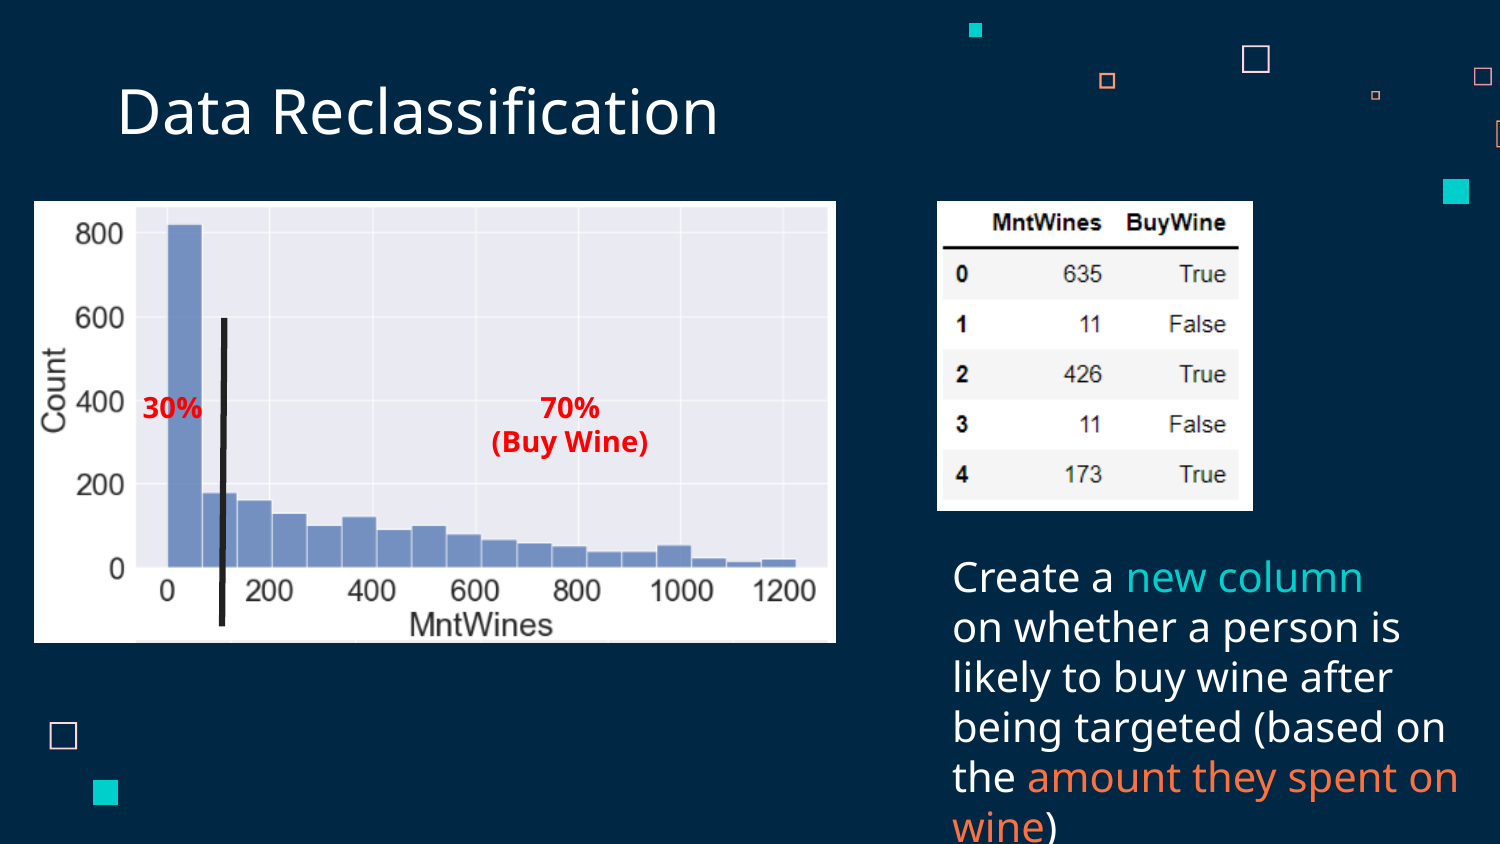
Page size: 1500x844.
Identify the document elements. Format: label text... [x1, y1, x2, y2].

picture [34, 200, 836, 643]
picture [936, 200, 1254, 511]
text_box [221, 317, 225, 627]
title Data Reclassification [101, 67, 1167, 163]
text_box Create a new column on whether a person is likely to buy wine after being targeted (based on the amount they spent on wine) [937, 536, 1484, 844]
